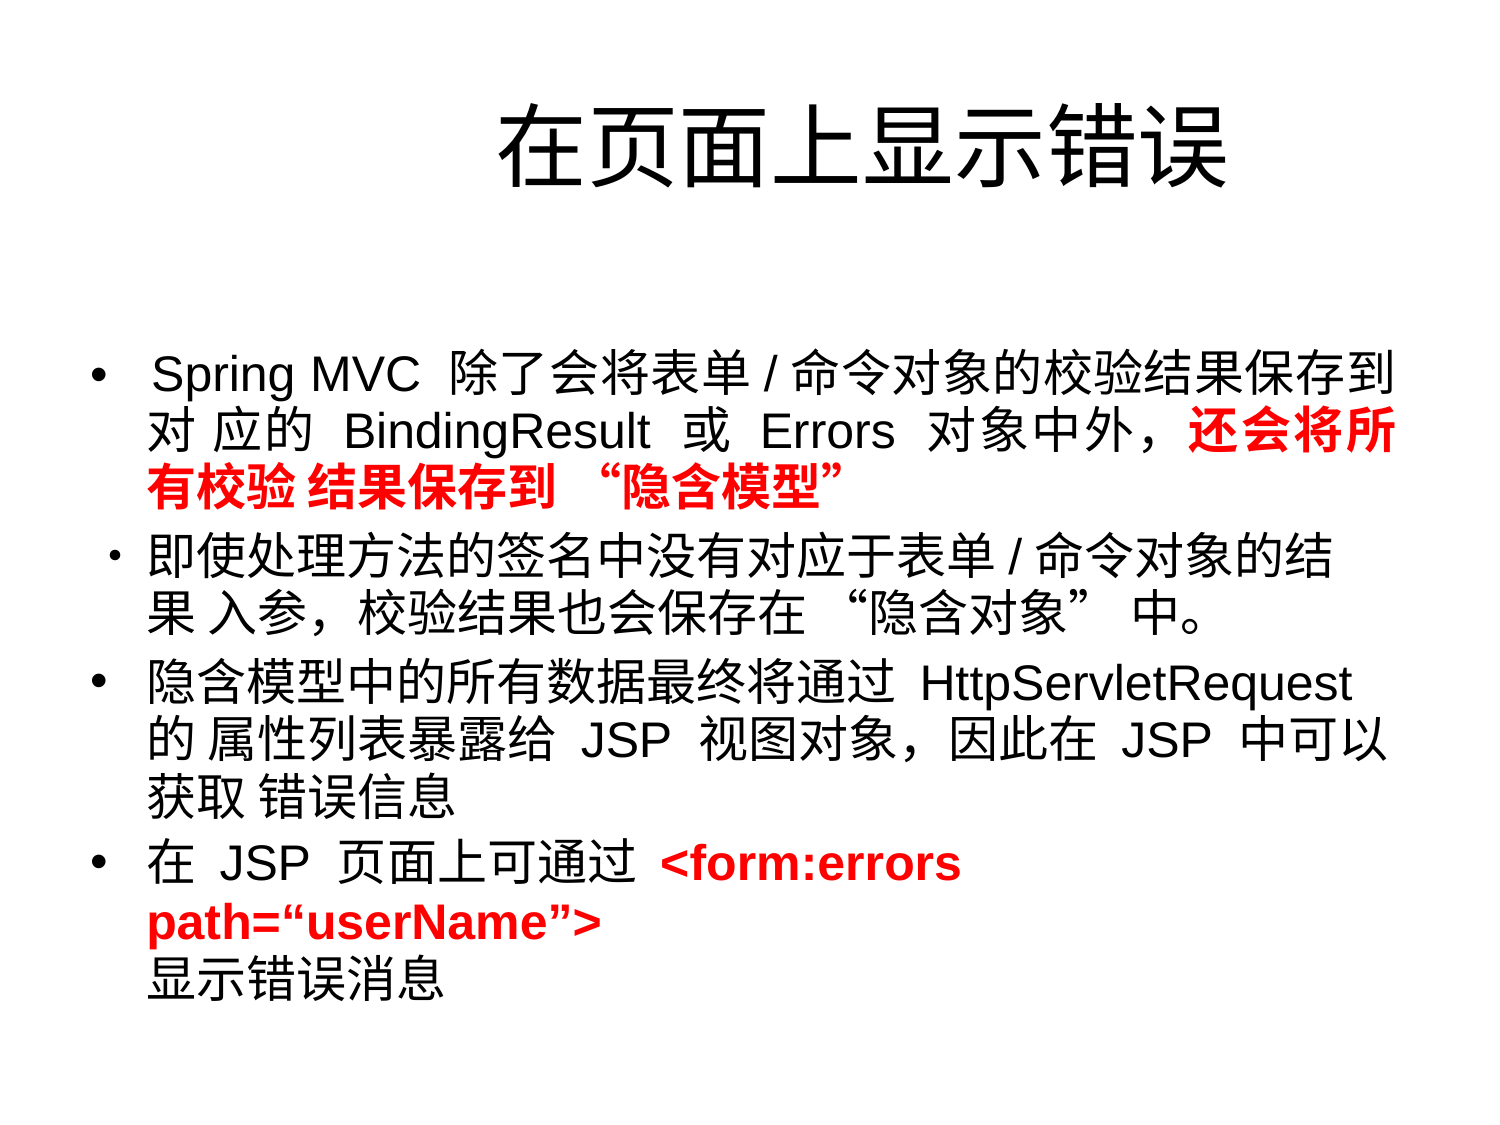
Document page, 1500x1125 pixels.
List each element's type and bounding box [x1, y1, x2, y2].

title [75, 28, 1425, 249]
text_box [87, 343, 1409, 1008]
